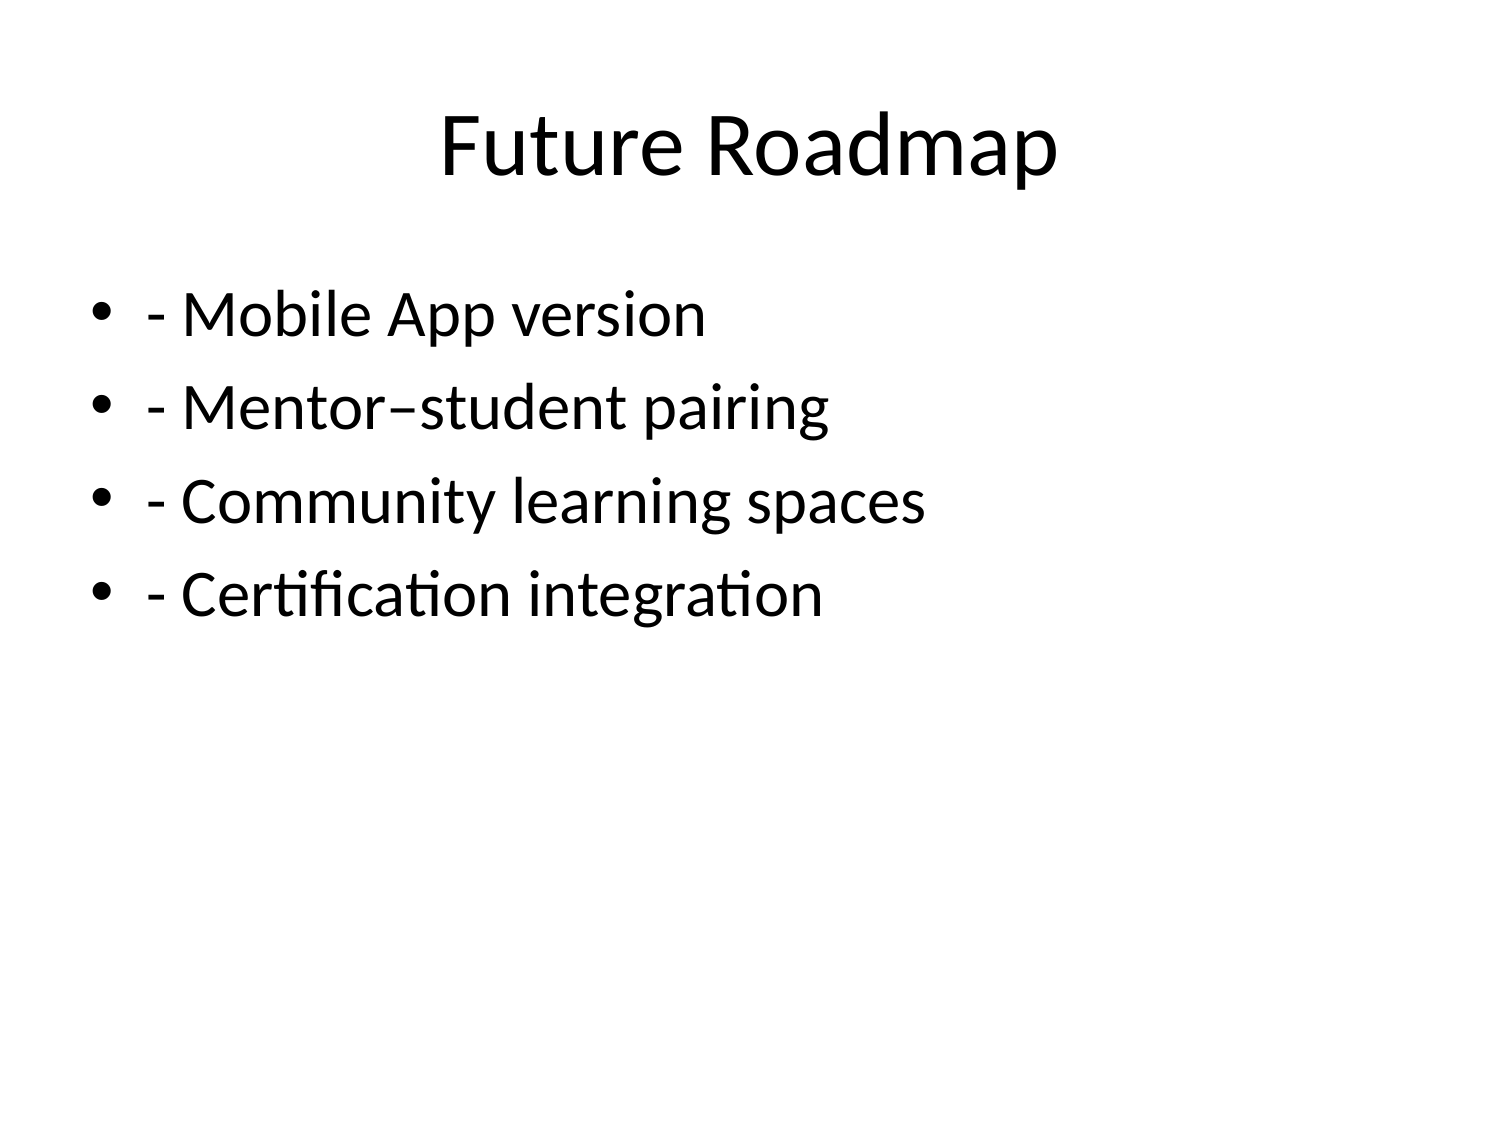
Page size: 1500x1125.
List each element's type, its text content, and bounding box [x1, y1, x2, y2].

list - Mobile App version - Mentor–student pairing - Community learning spaces - Certification integration [75, 262, 1425, 1005]
title Future Roadmap [75, 45, 1425, 233]
